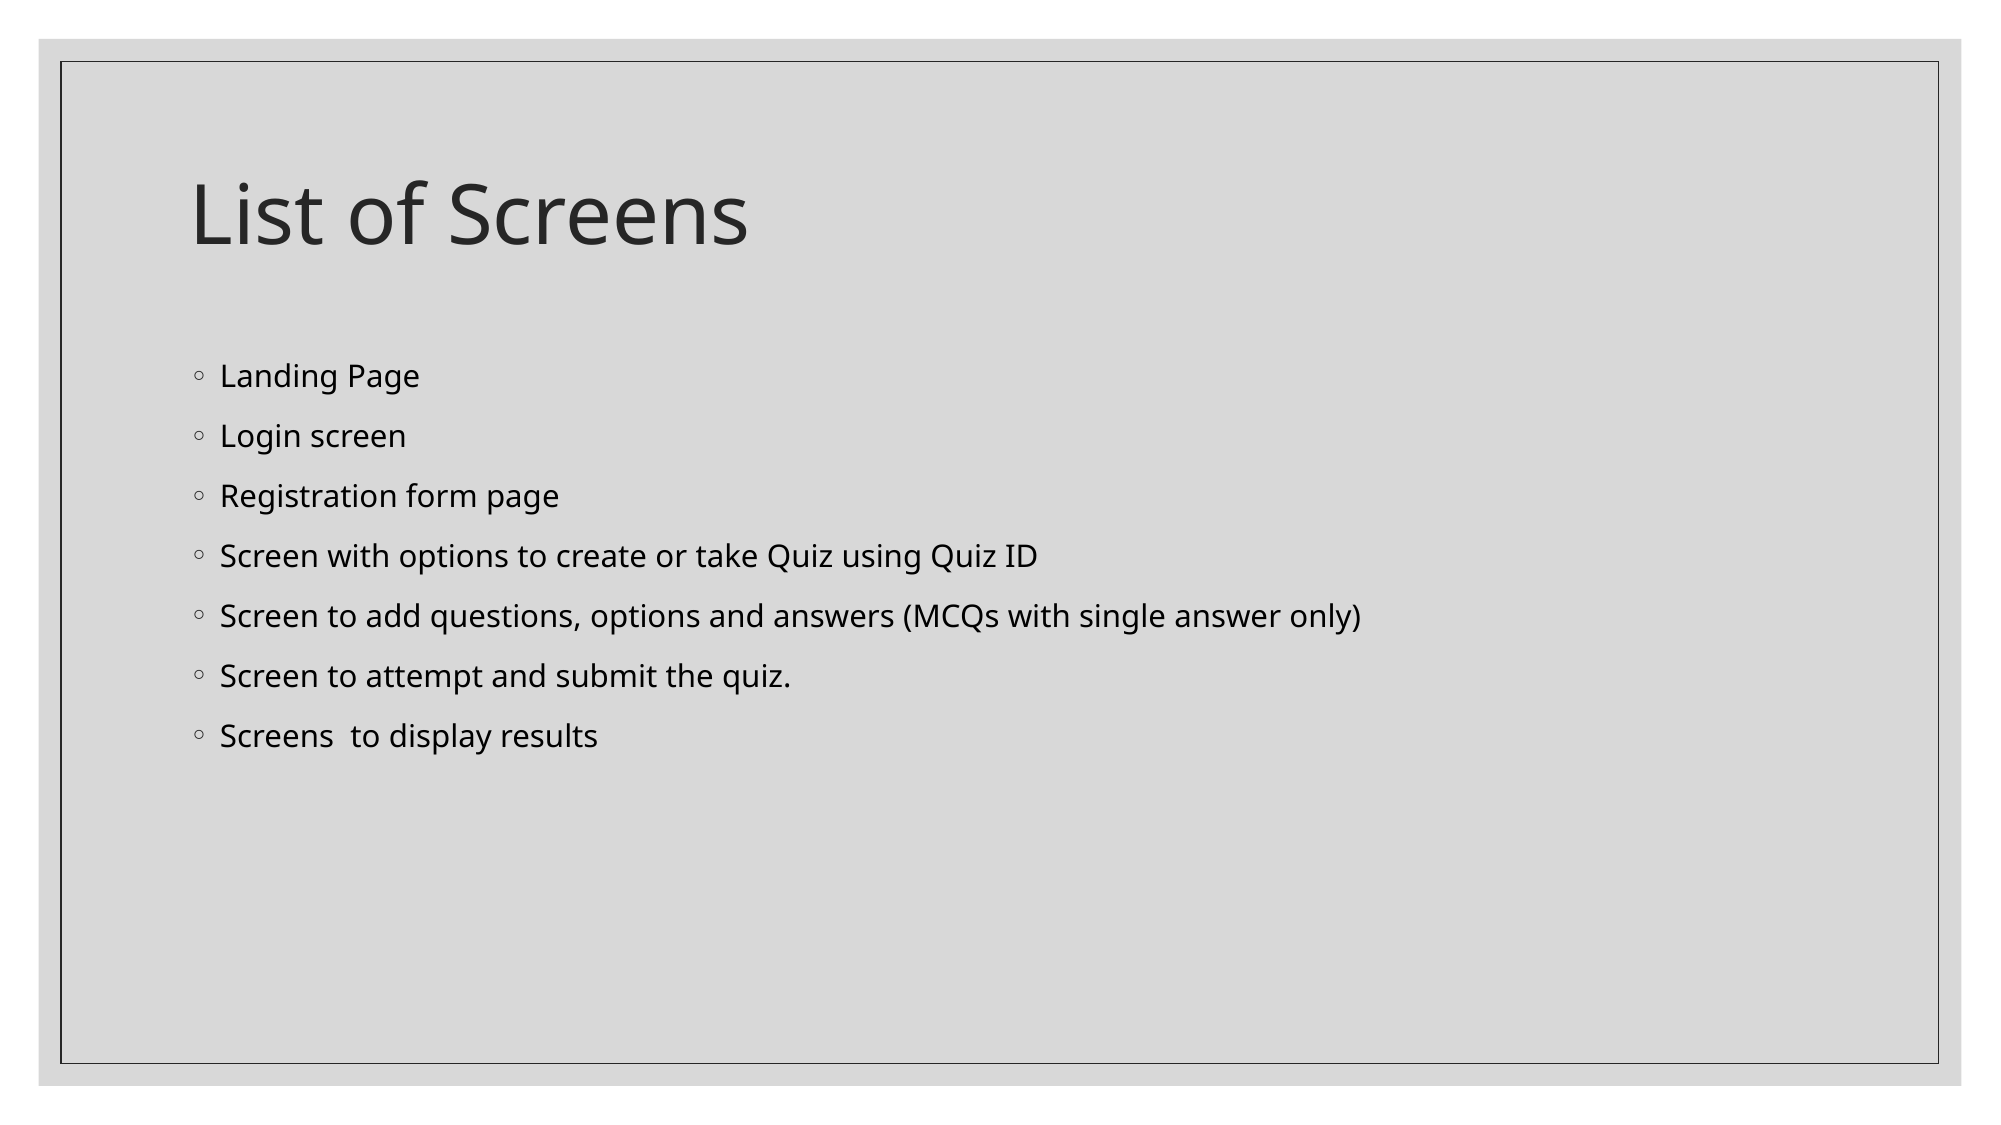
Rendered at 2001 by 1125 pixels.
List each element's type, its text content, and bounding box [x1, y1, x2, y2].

list Landing Page Login screen Registration form page Screen with options to create or take Quiz using Quiz ID Screen to add questions, options and answers (MCQs with single answer only) Screen to attempt and submit the quiz. Screens to display results [174, 345, 1825, 977]
title List of Screens [174, 105, 1825, 331]
